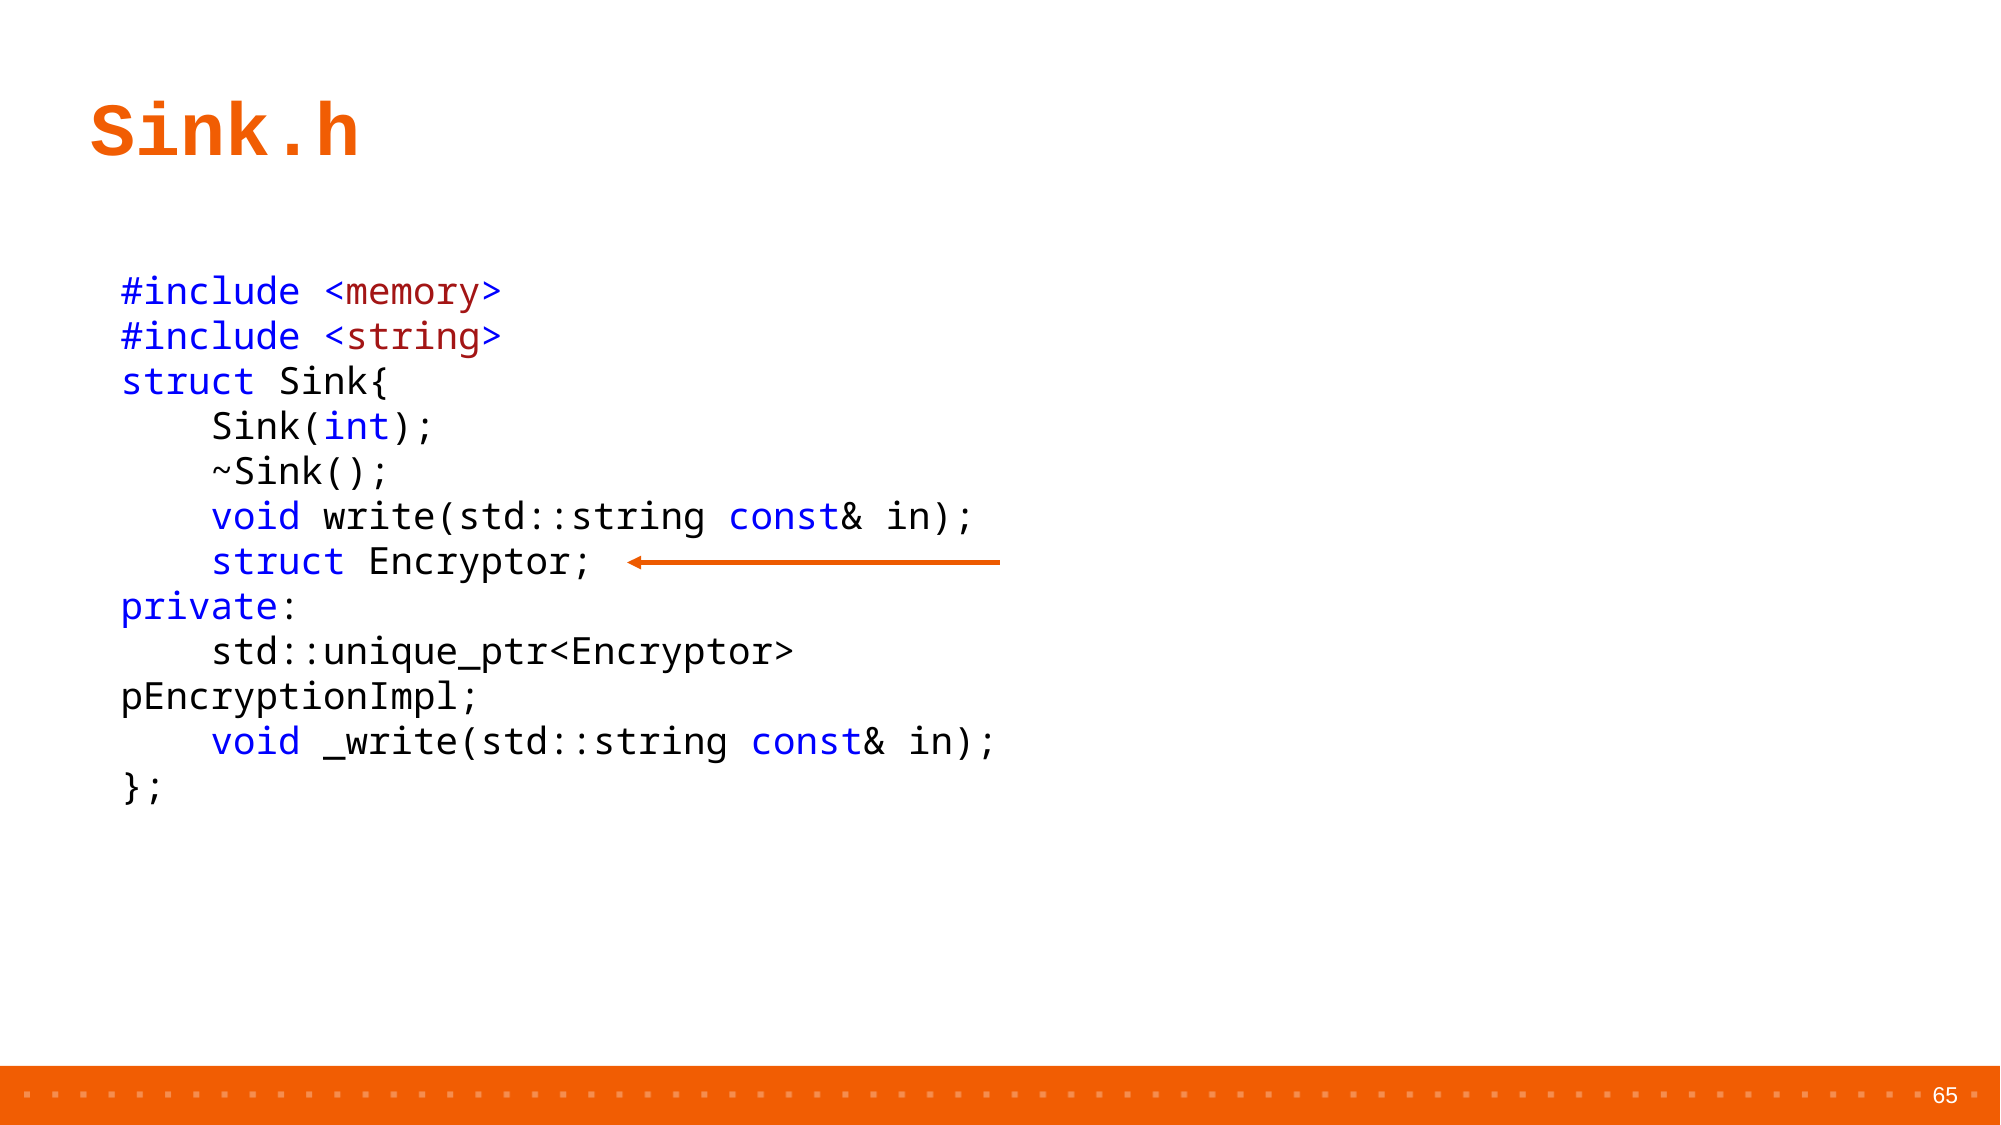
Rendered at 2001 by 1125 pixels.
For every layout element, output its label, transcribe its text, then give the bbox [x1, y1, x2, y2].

text_box #include <memory> #include <string> struct Sink{ Sink(int); ~Sink(); void write(std::string const& in); struct Encryptor; private: std::unique_ptr<Encryptor> pEncryptionImpl; void _write(std::string const& in); }; [105, 259, 1106, 905]
slide_number 65 [1922, 1080, 1969, 1110]
title Sink.h [90, 90, 1910, 274]
picture [0, 1065, 2001, 1125]
